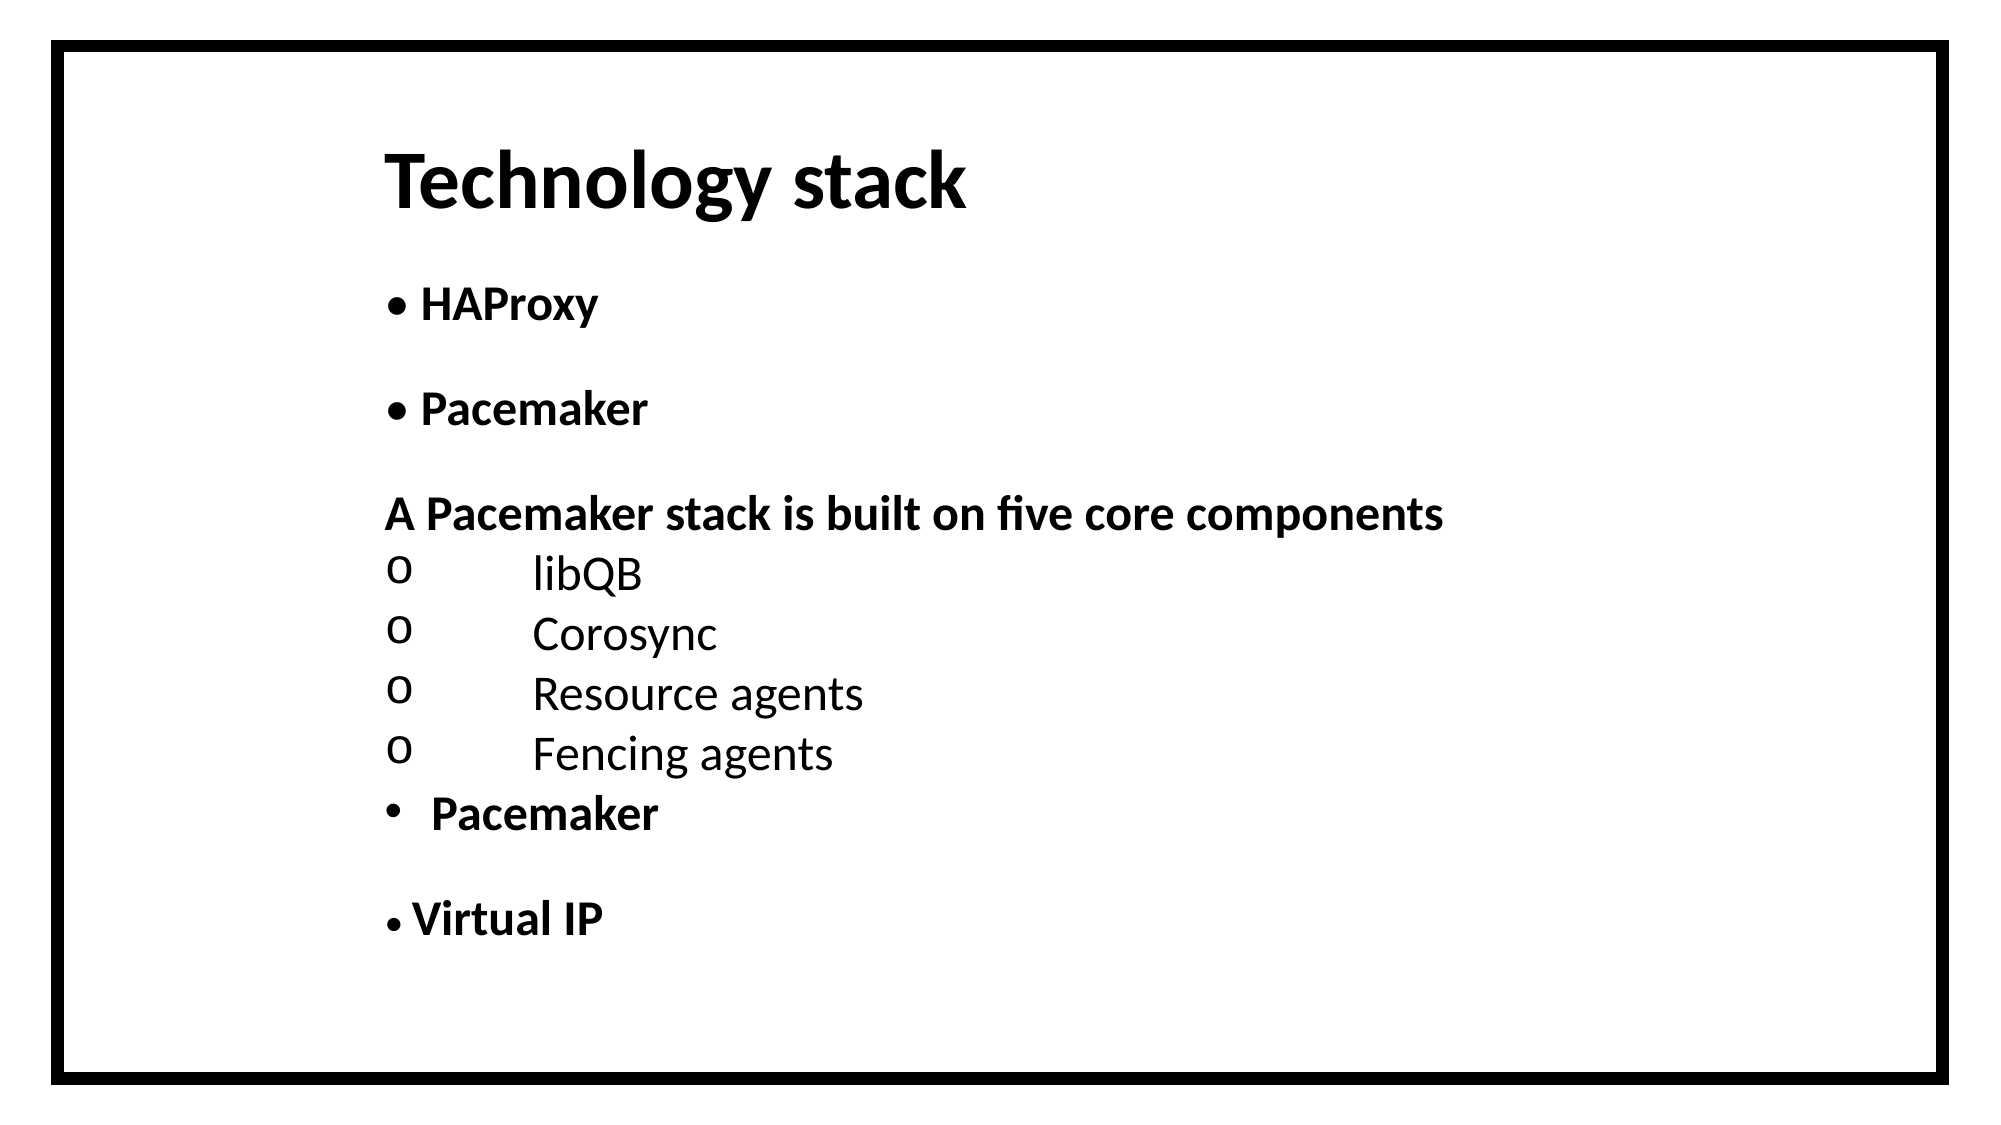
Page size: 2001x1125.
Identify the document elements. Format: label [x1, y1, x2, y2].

text_box [57, 46, 1943, 1079]
